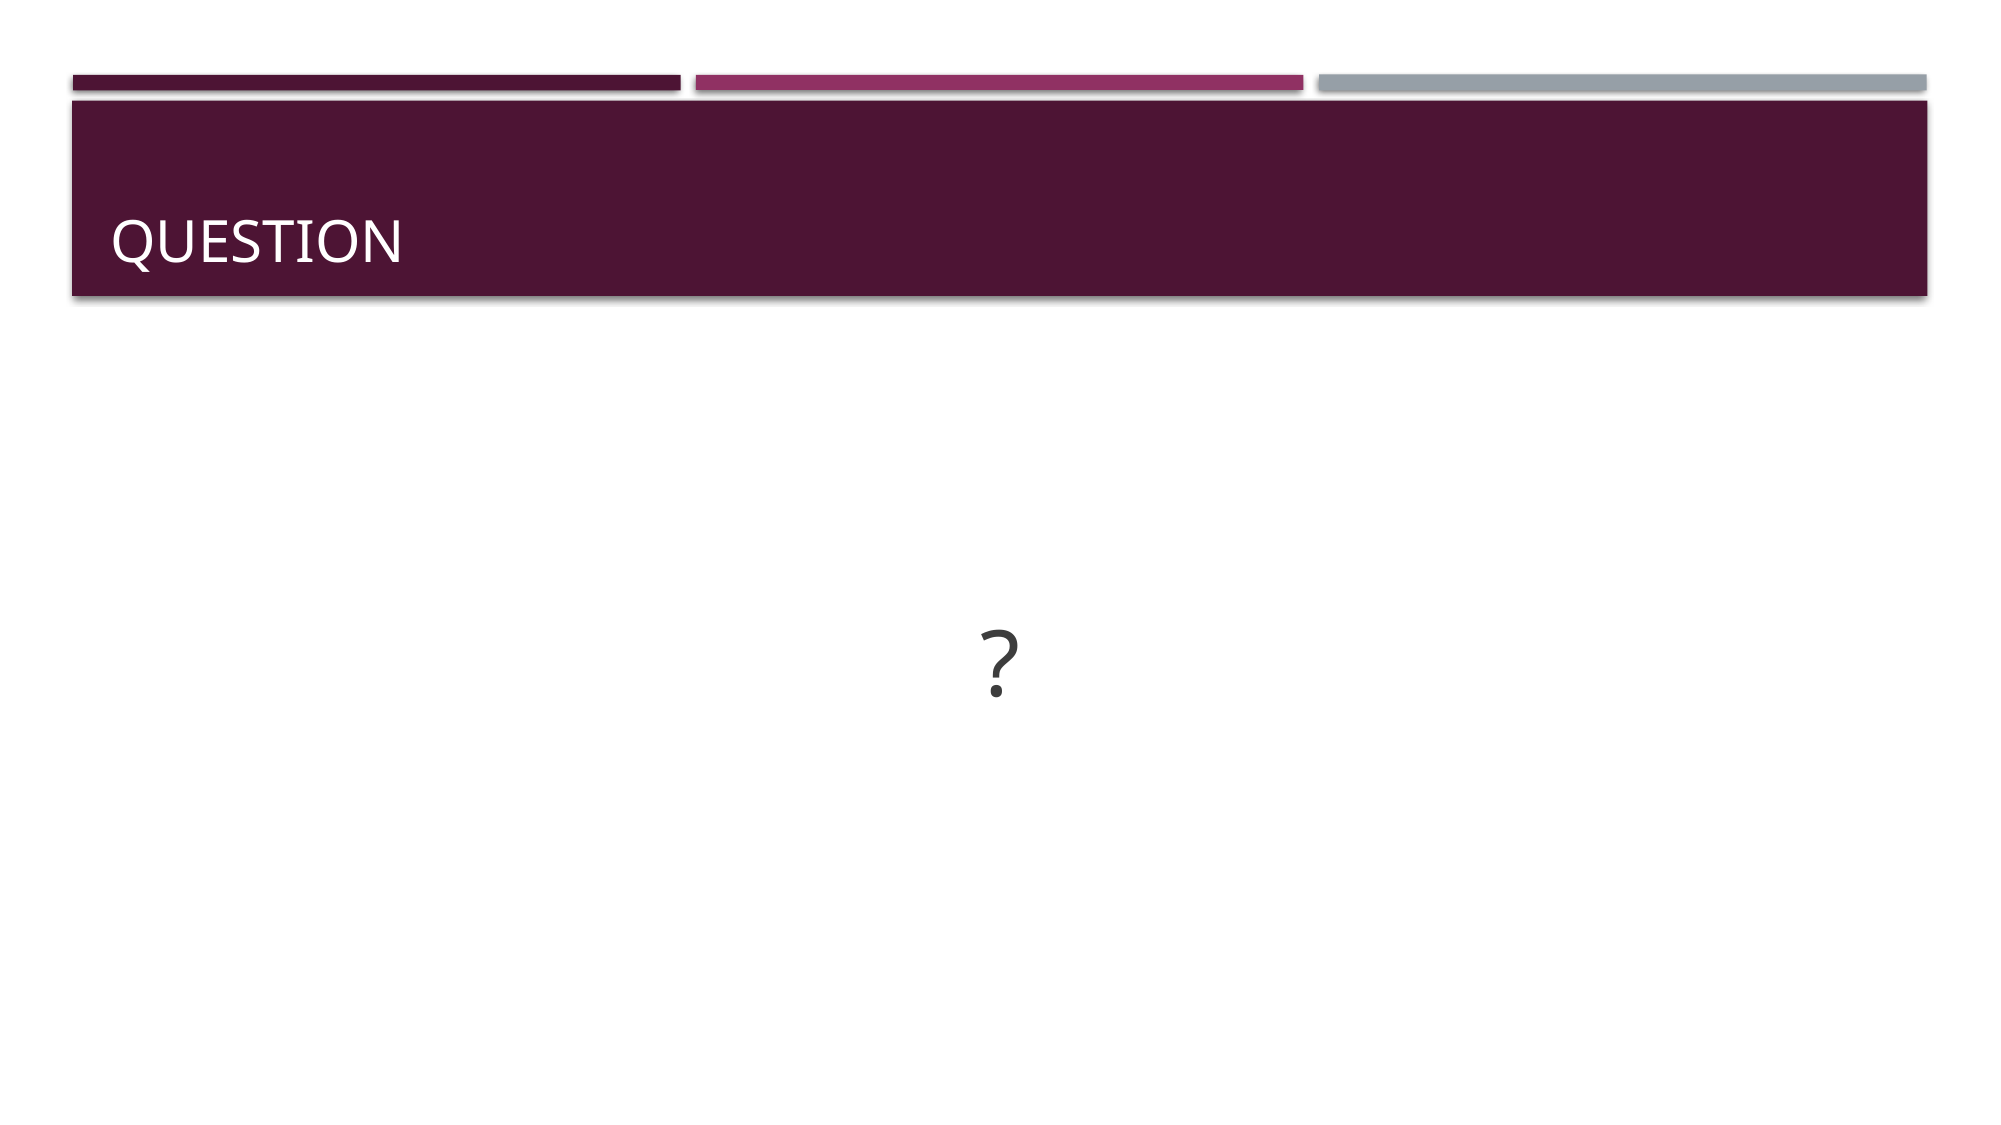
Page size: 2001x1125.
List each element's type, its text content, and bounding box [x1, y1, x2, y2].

list ? [95, 357, 1905, 962]
title Question [95, 115, 1905, 282]
